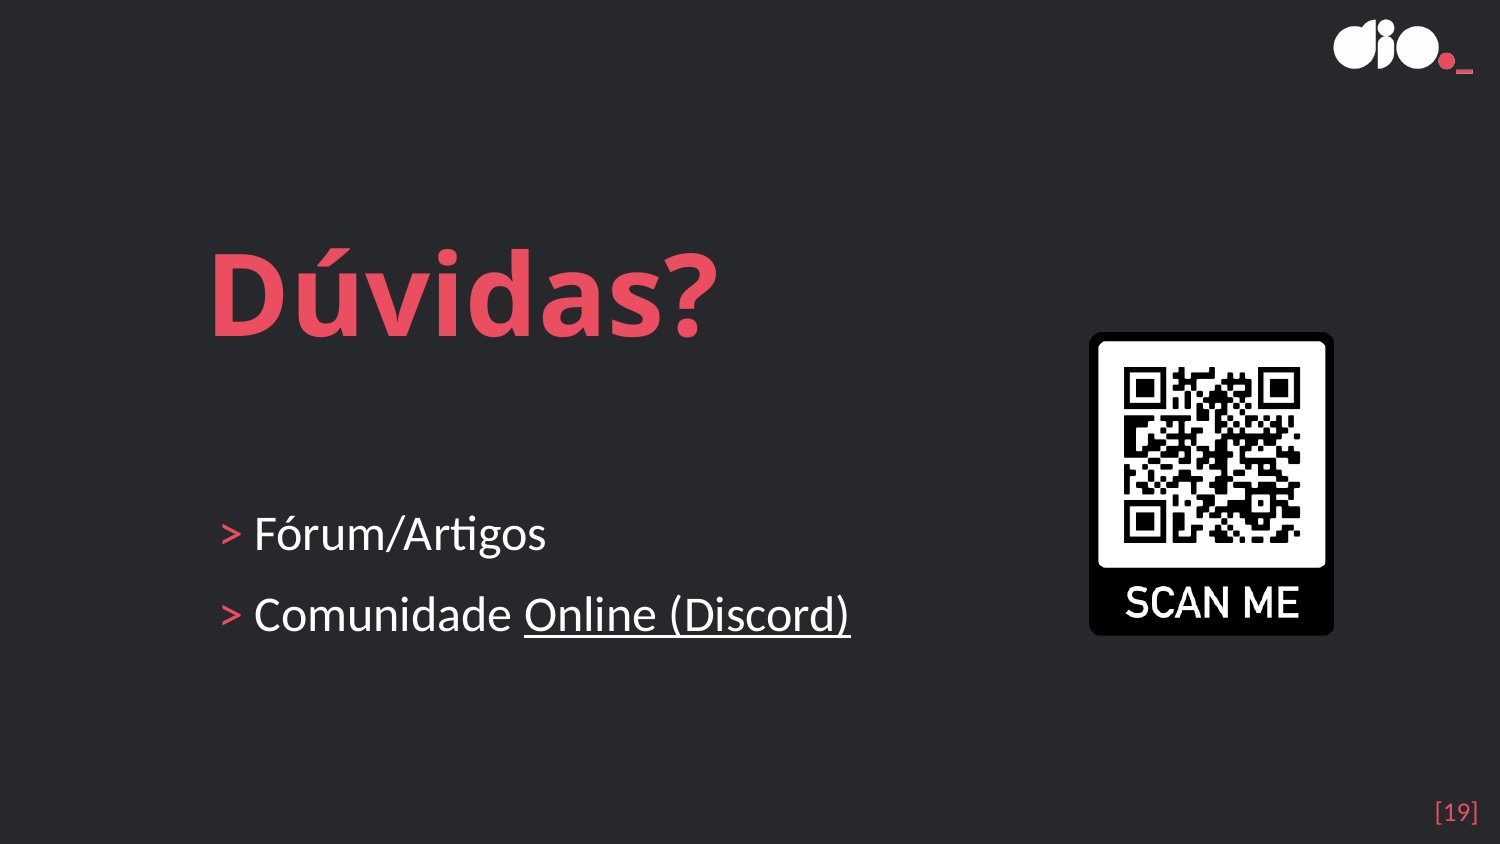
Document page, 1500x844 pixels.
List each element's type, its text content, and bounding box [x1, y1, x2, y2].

text_box Dúvidas? [190, 215, 1270, 366]
text_box > Fórum/Artigos > Comunidade Online (Discord) [190, 485, 920, 636]
slide_number [‹#›] [1403, 779, 1494, 844]
picture [1332, 19, 1474, 75]
picture [1089, 332, 1334, 636]
